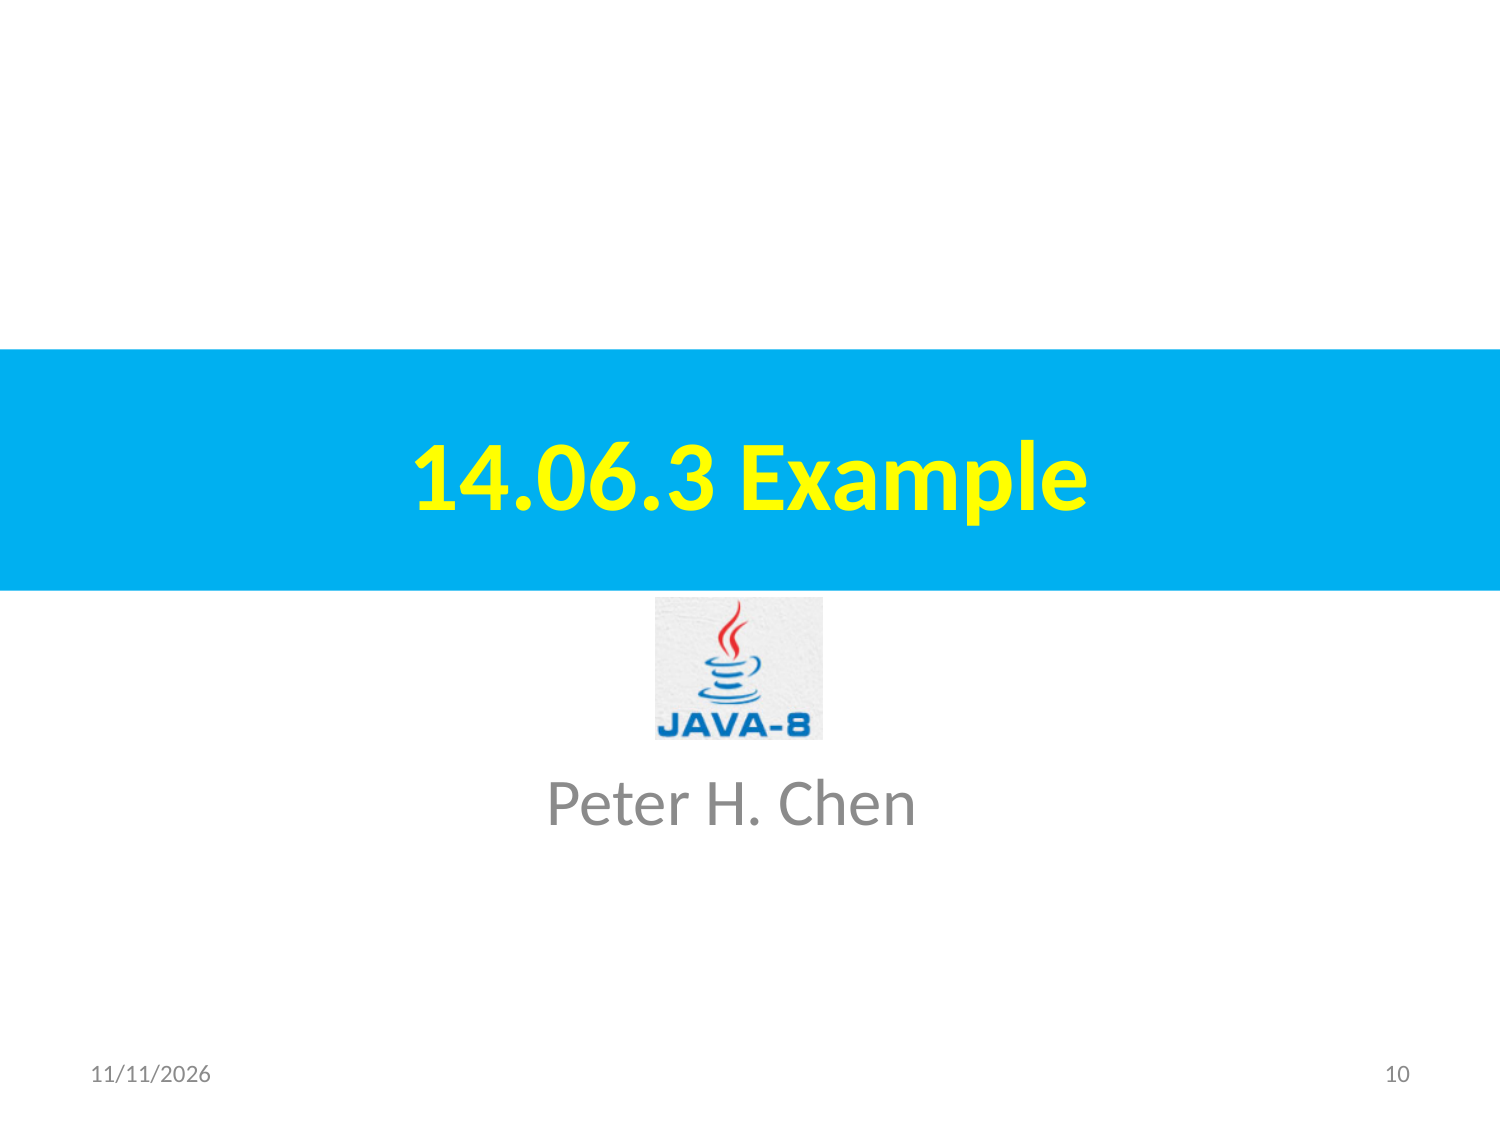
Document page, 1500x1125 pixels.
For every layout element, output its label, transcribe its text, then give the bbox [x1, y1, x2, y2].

title 14.06.3 Example [0, 349, 1500, 591]
slide_number 10 [1074, 1042, 1425, 1103]
subtitle Peter H. Chen [206, 751, 1257, 866]
picture [655, 597, 823, 740]
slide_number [75, 1042, 425, 1103]
